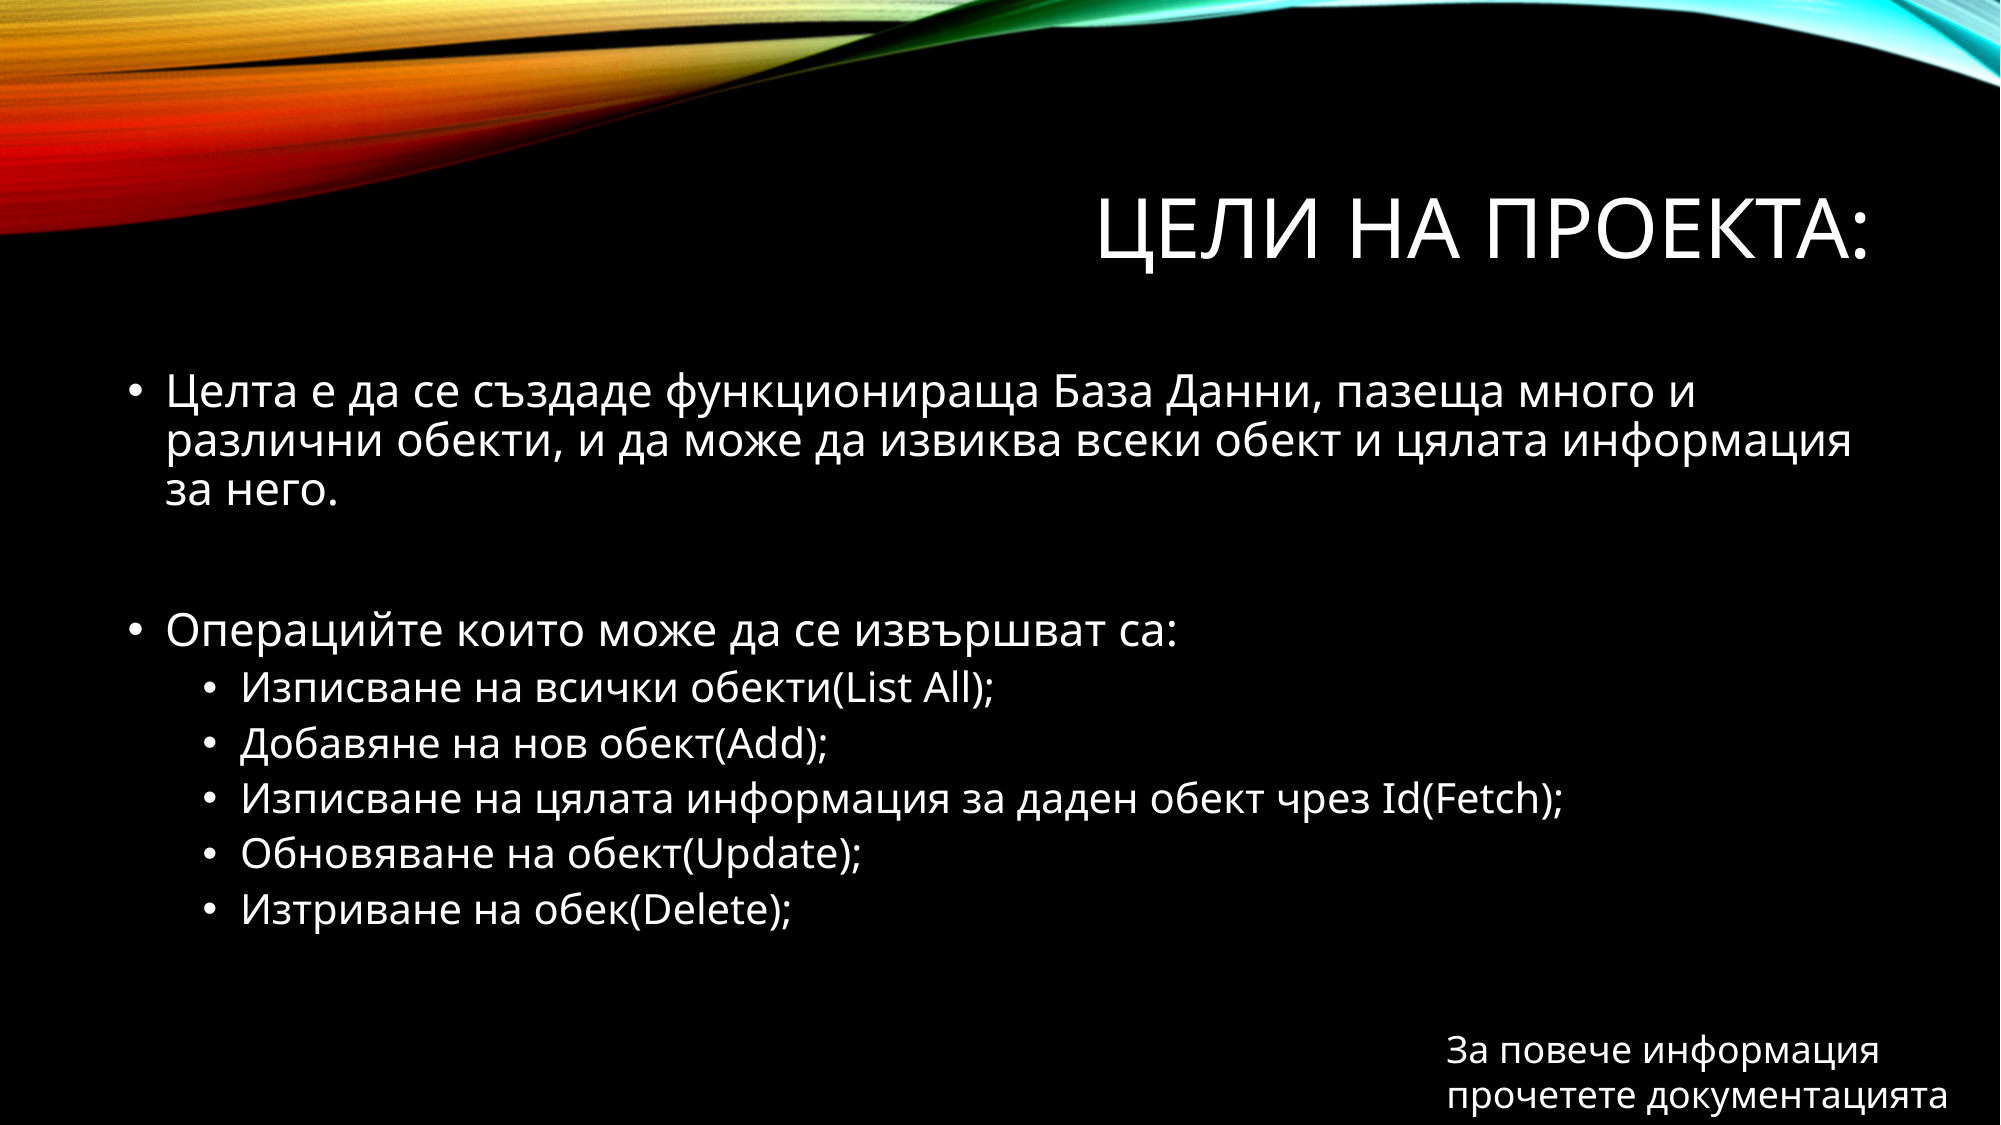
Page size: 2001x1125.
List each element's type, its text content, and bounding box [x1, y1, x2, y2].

list Целта е да се създаде функционираща База Данни, пазеща много и различни обекти, и да може да извиква всеки обект и цялата информация за него. Операцийте които може да се извършват са: Изписване на всички обекти(List All); Добавяне на нов обект(Add); Изписване на цялата информация за даден обект чрез Id(Fetch); Обновяване на обект(Update); Изтриване на обек(Delete); [112, 360, 1888, 1021]
title Цели на проекта: [474, 125, 1888, 338]
text_box За повече информация прочетете документацията [1431, 1018, 2000, 1124]
picture [0, 0, 2000, 237]
